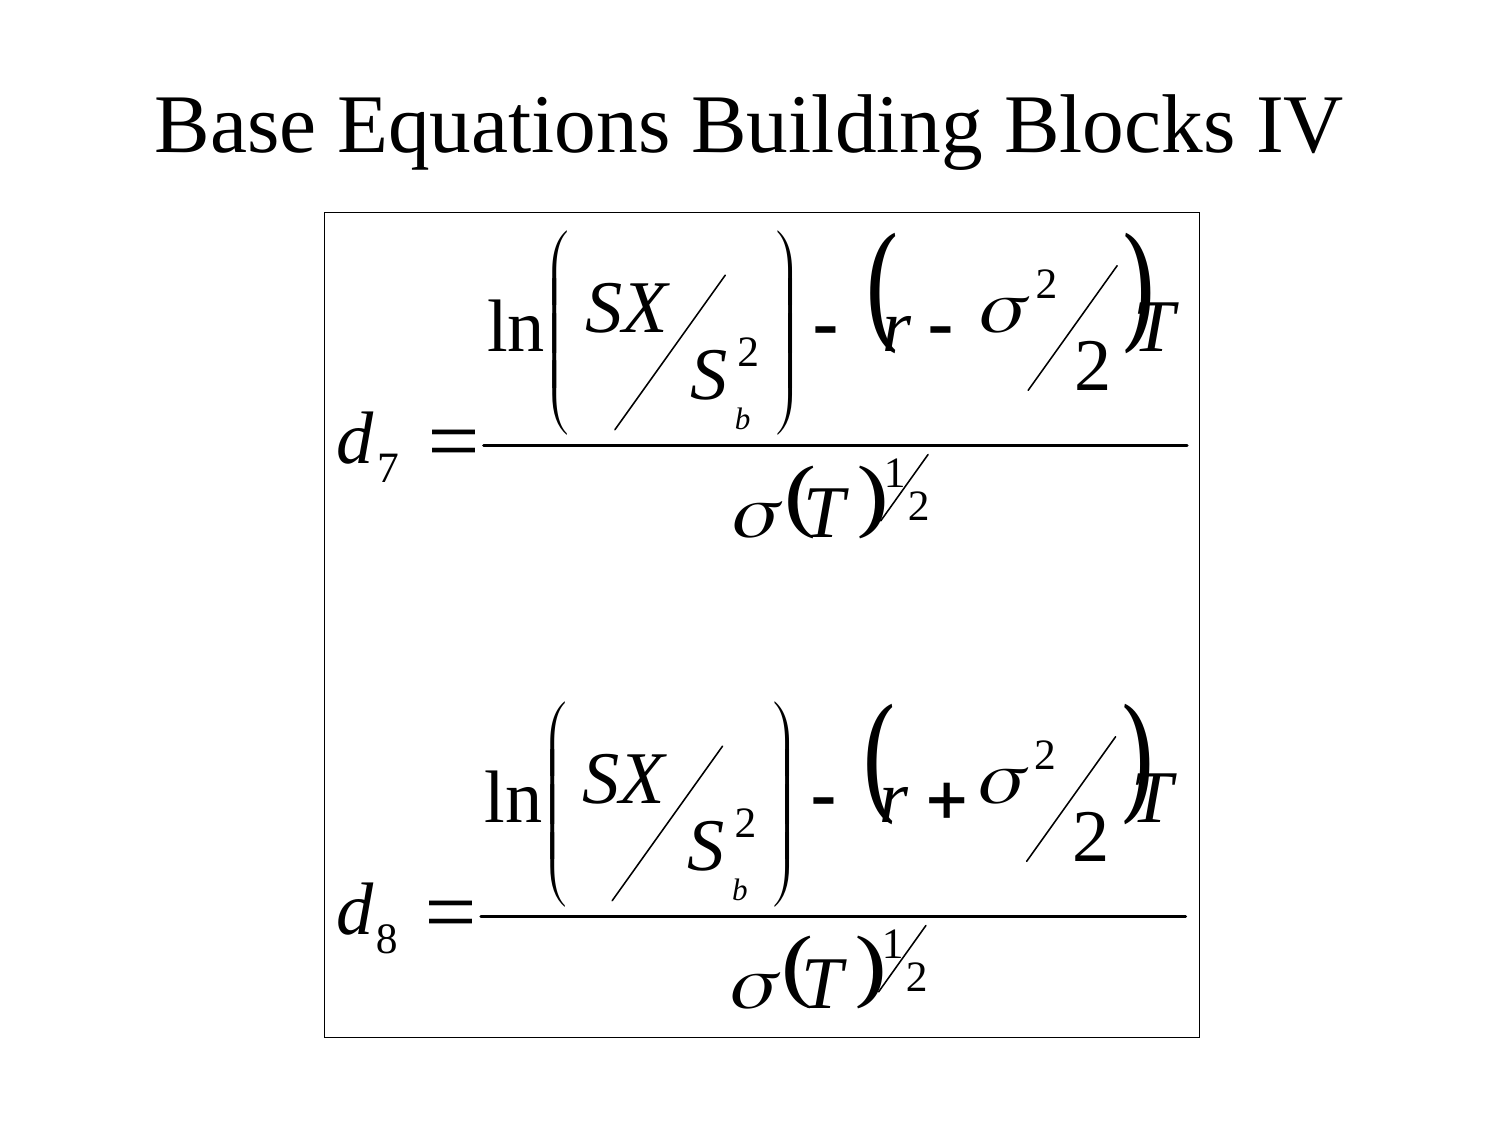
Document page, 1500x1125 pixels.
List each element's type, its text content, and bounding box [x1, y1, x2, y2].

title Base Equations Building Blocks IV [112, 24, 1388, 213]
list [324, 212, 1201, 1039]
